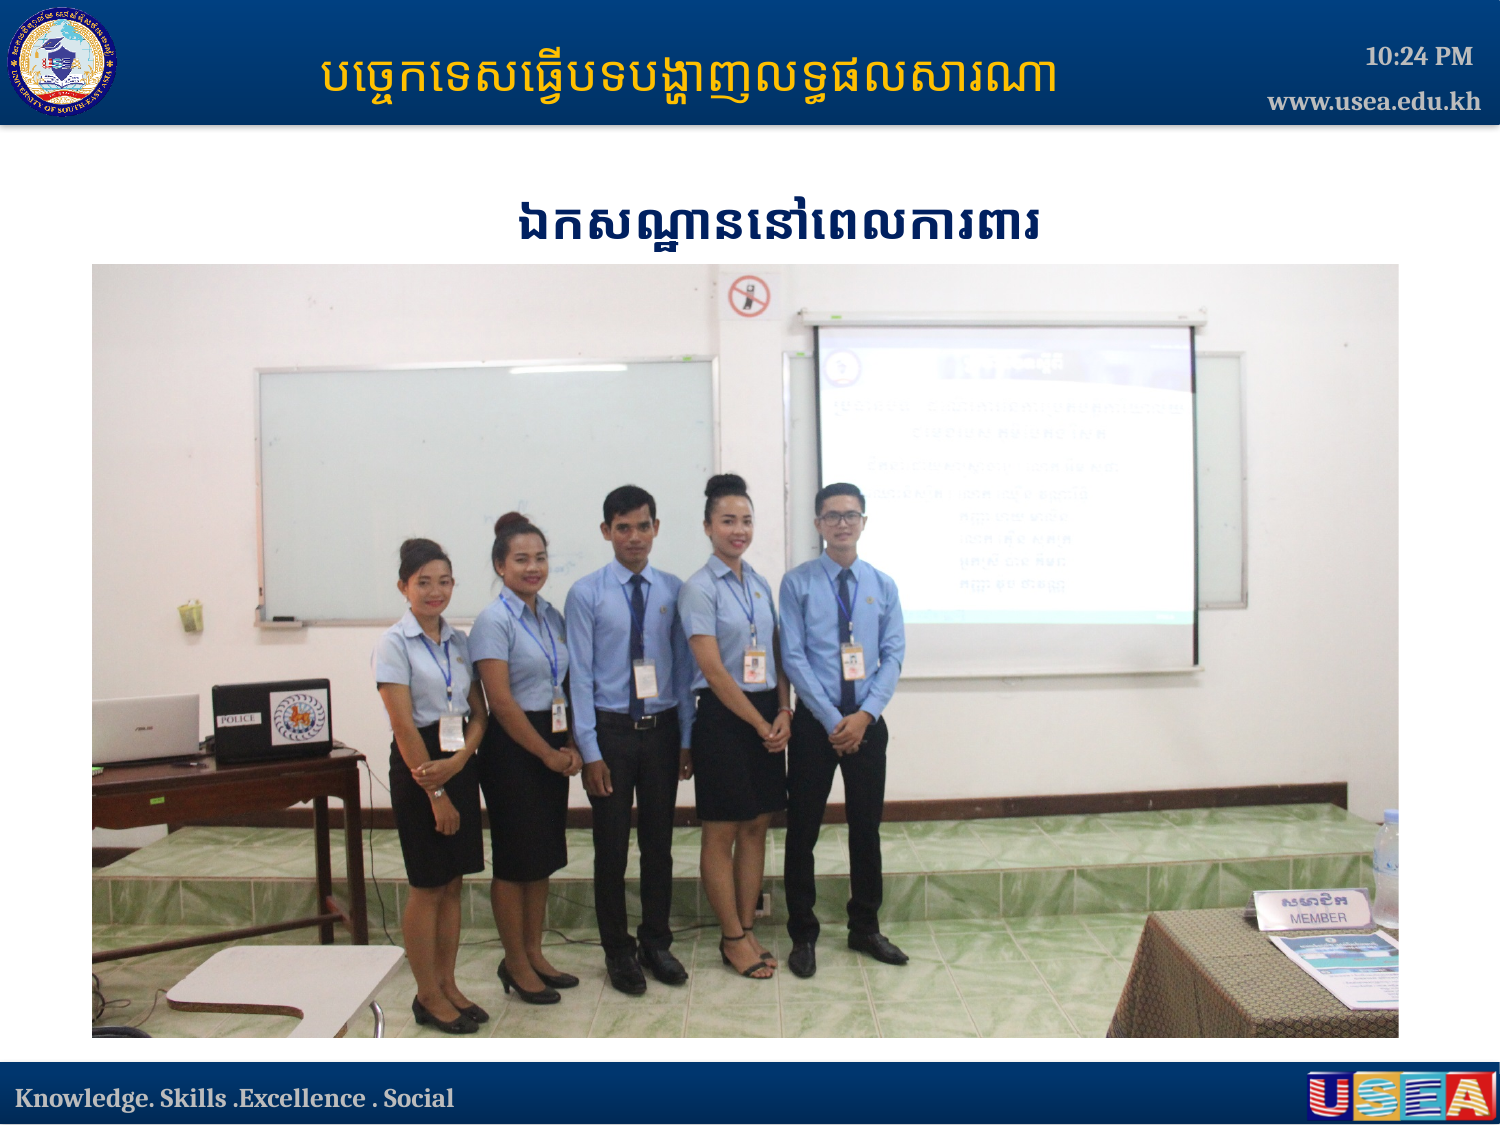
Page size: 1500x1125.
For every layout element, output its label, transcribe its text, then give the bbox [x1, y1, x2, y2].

text_box បច្ចេកទេសធ្វើបទបង្ហាញលទ្ធផលសារណា [119, 3, 1263, 123]
picture [1302, 1043, 1500, 1125]
picture [85, 264, 1399, 1038]
text_box ឯកសណ្ឋាននៅពេលការពារ [86, 151, 1399, 264]
picture [3, 3, 119, 120]
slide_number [1344, 24, 1495, 85]
